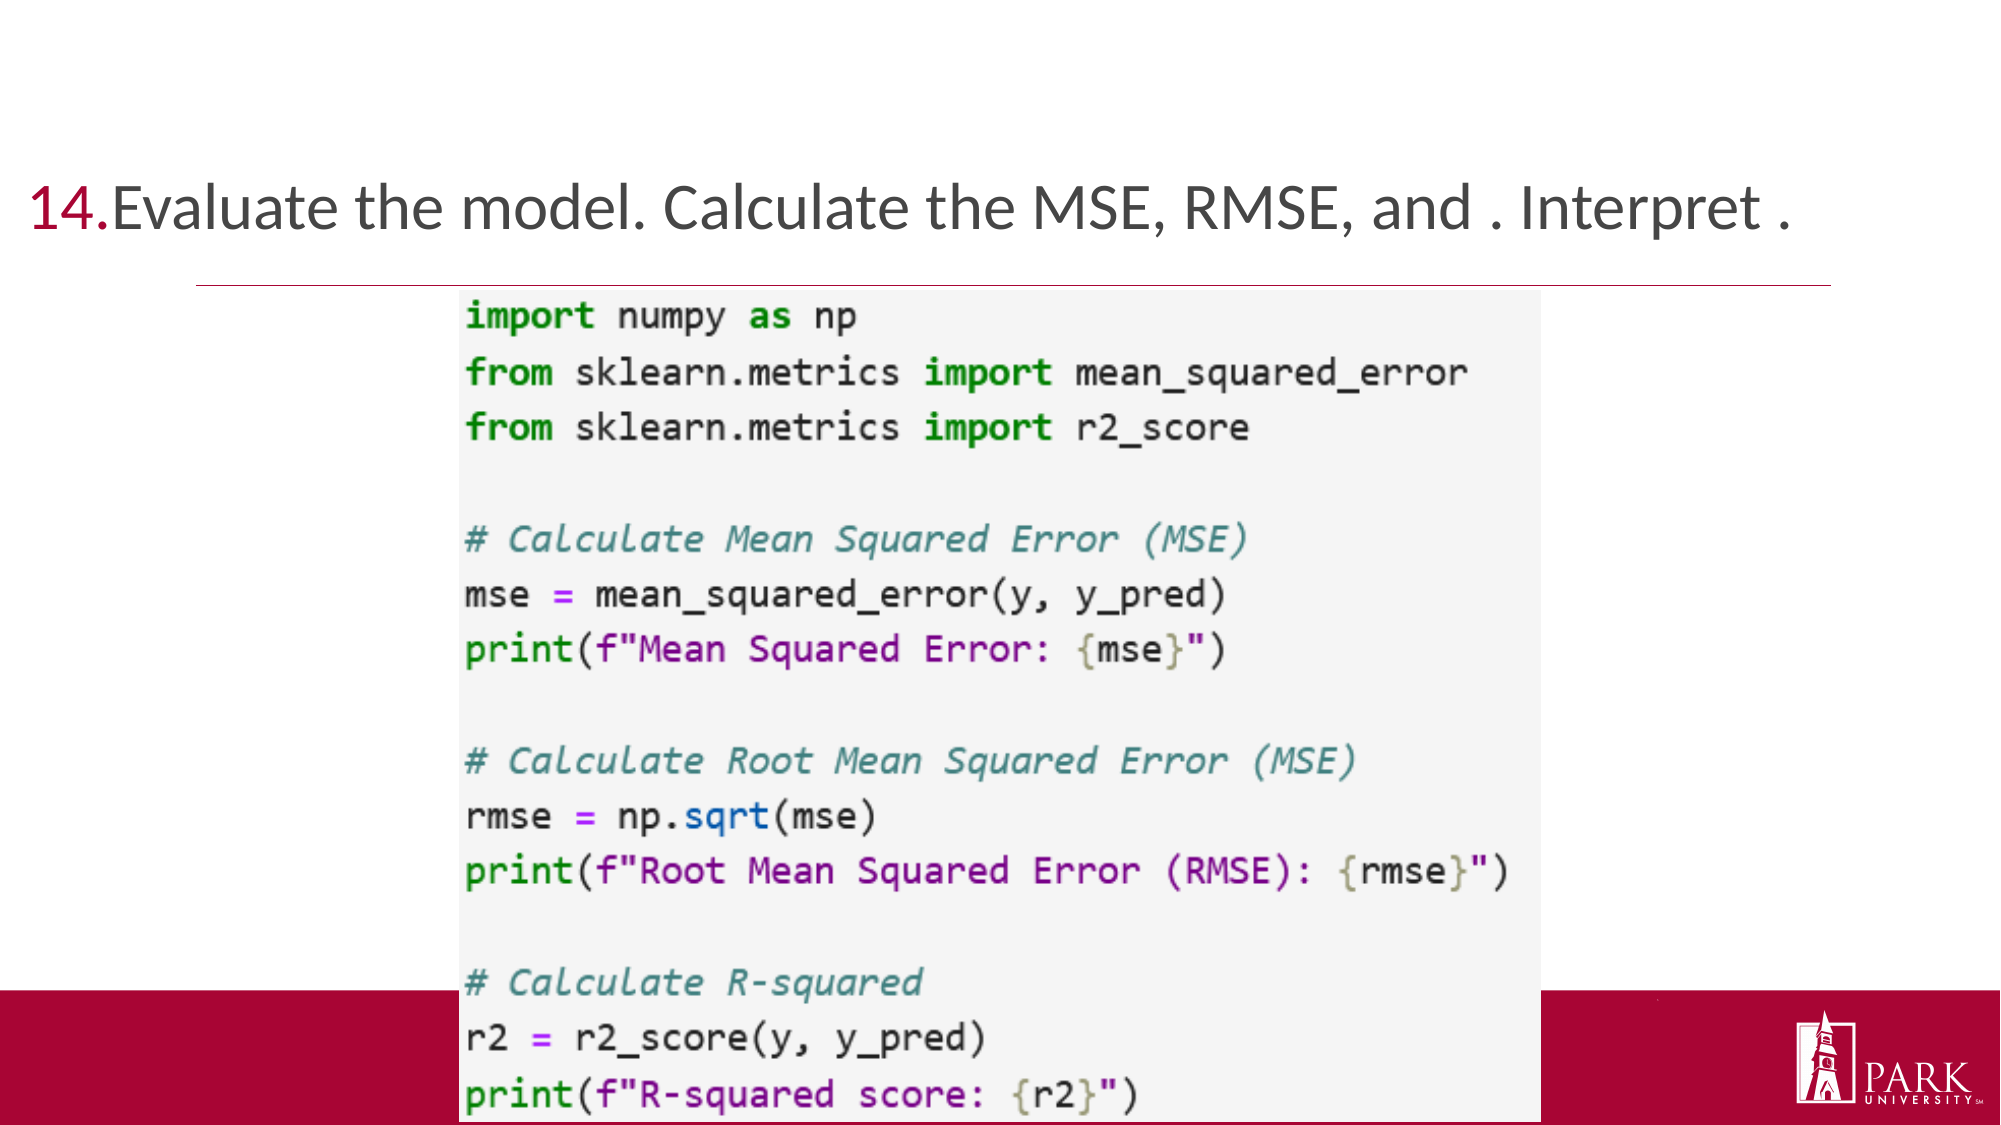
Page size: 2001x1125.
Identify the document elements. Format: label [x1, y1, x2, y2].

picture [459, 290, 1541, 1123]
picture [1594, 983, 2001, 1117]
